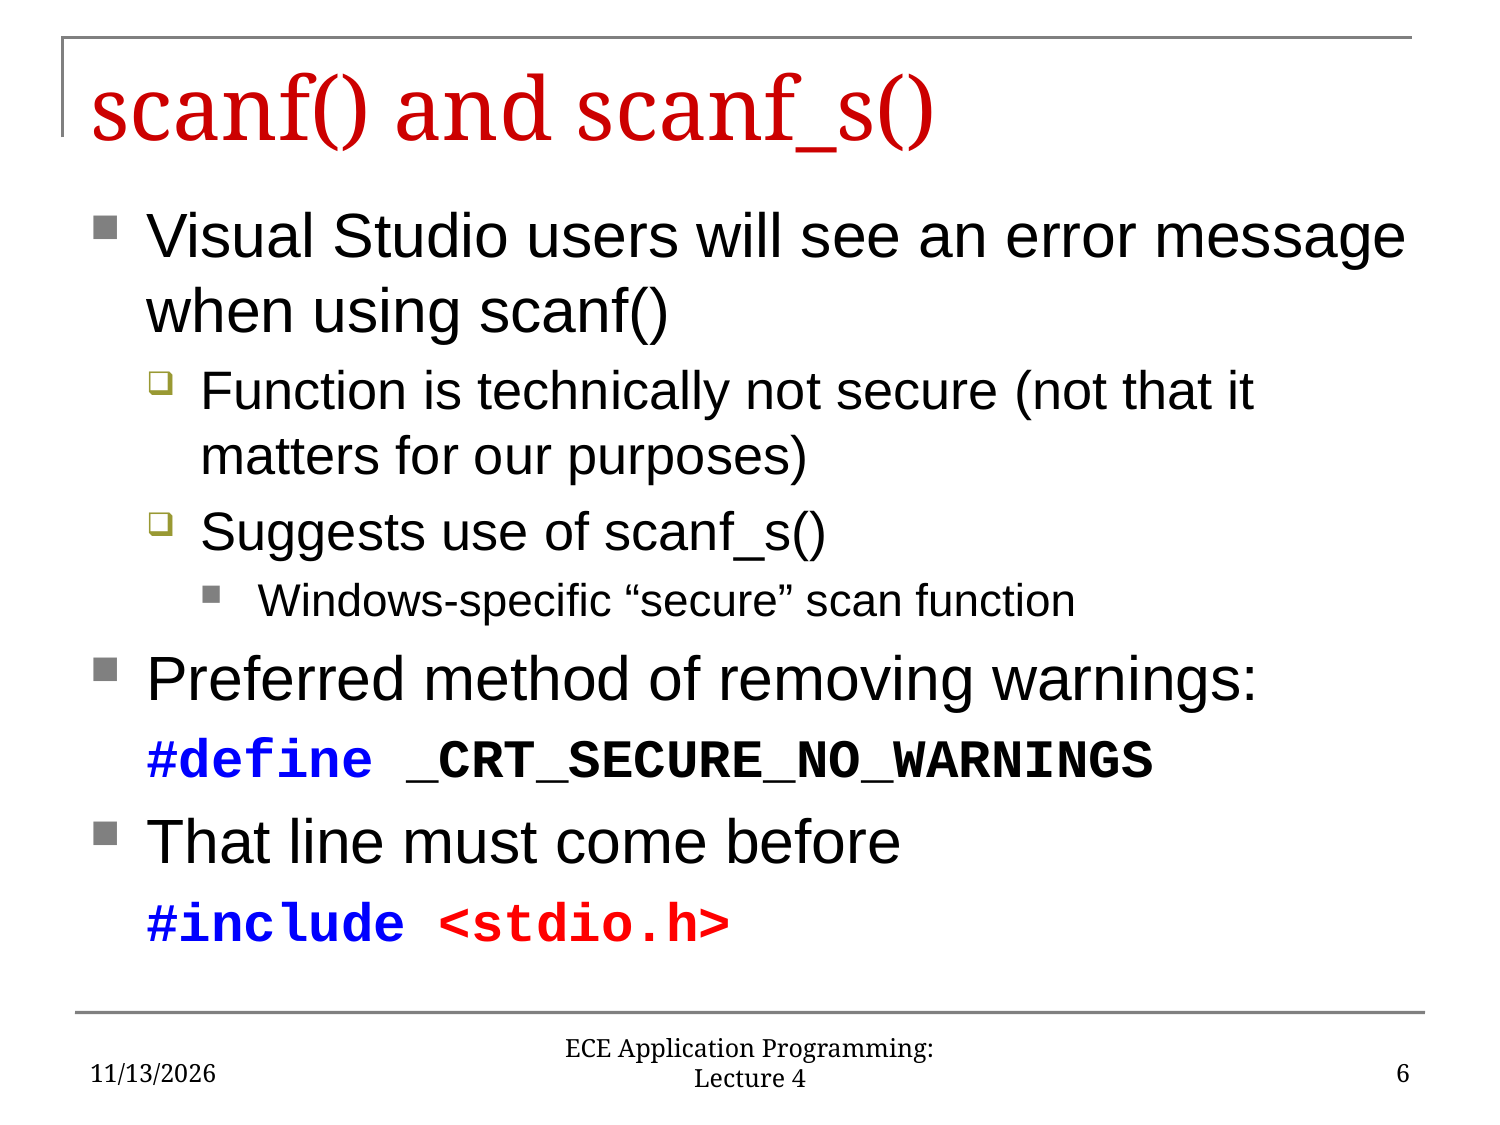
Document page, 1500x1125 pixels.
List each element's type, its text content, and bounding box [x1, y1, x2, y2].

title scanf() and scanf_s() [75, 45, 1425, 163]
footer ECE Application Programming: Lecture 4 [512, 1024, 988, 1101]
slide_number 6 [1074, 1023, 1426, 1100]
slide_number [74, 1023, 426, 1100]
list Visual Studio users will see an error message when using scanf() Function is technically not secure (not that it matters for our purposes) Suggests use of scanf_s() Windows-specific “secure” scan function Preferred method of removing warnings: #define _CRT_SECURE_NO_WARNINGS That line must come before #include <stdio.h> [75, 187, 1425, 1006]
